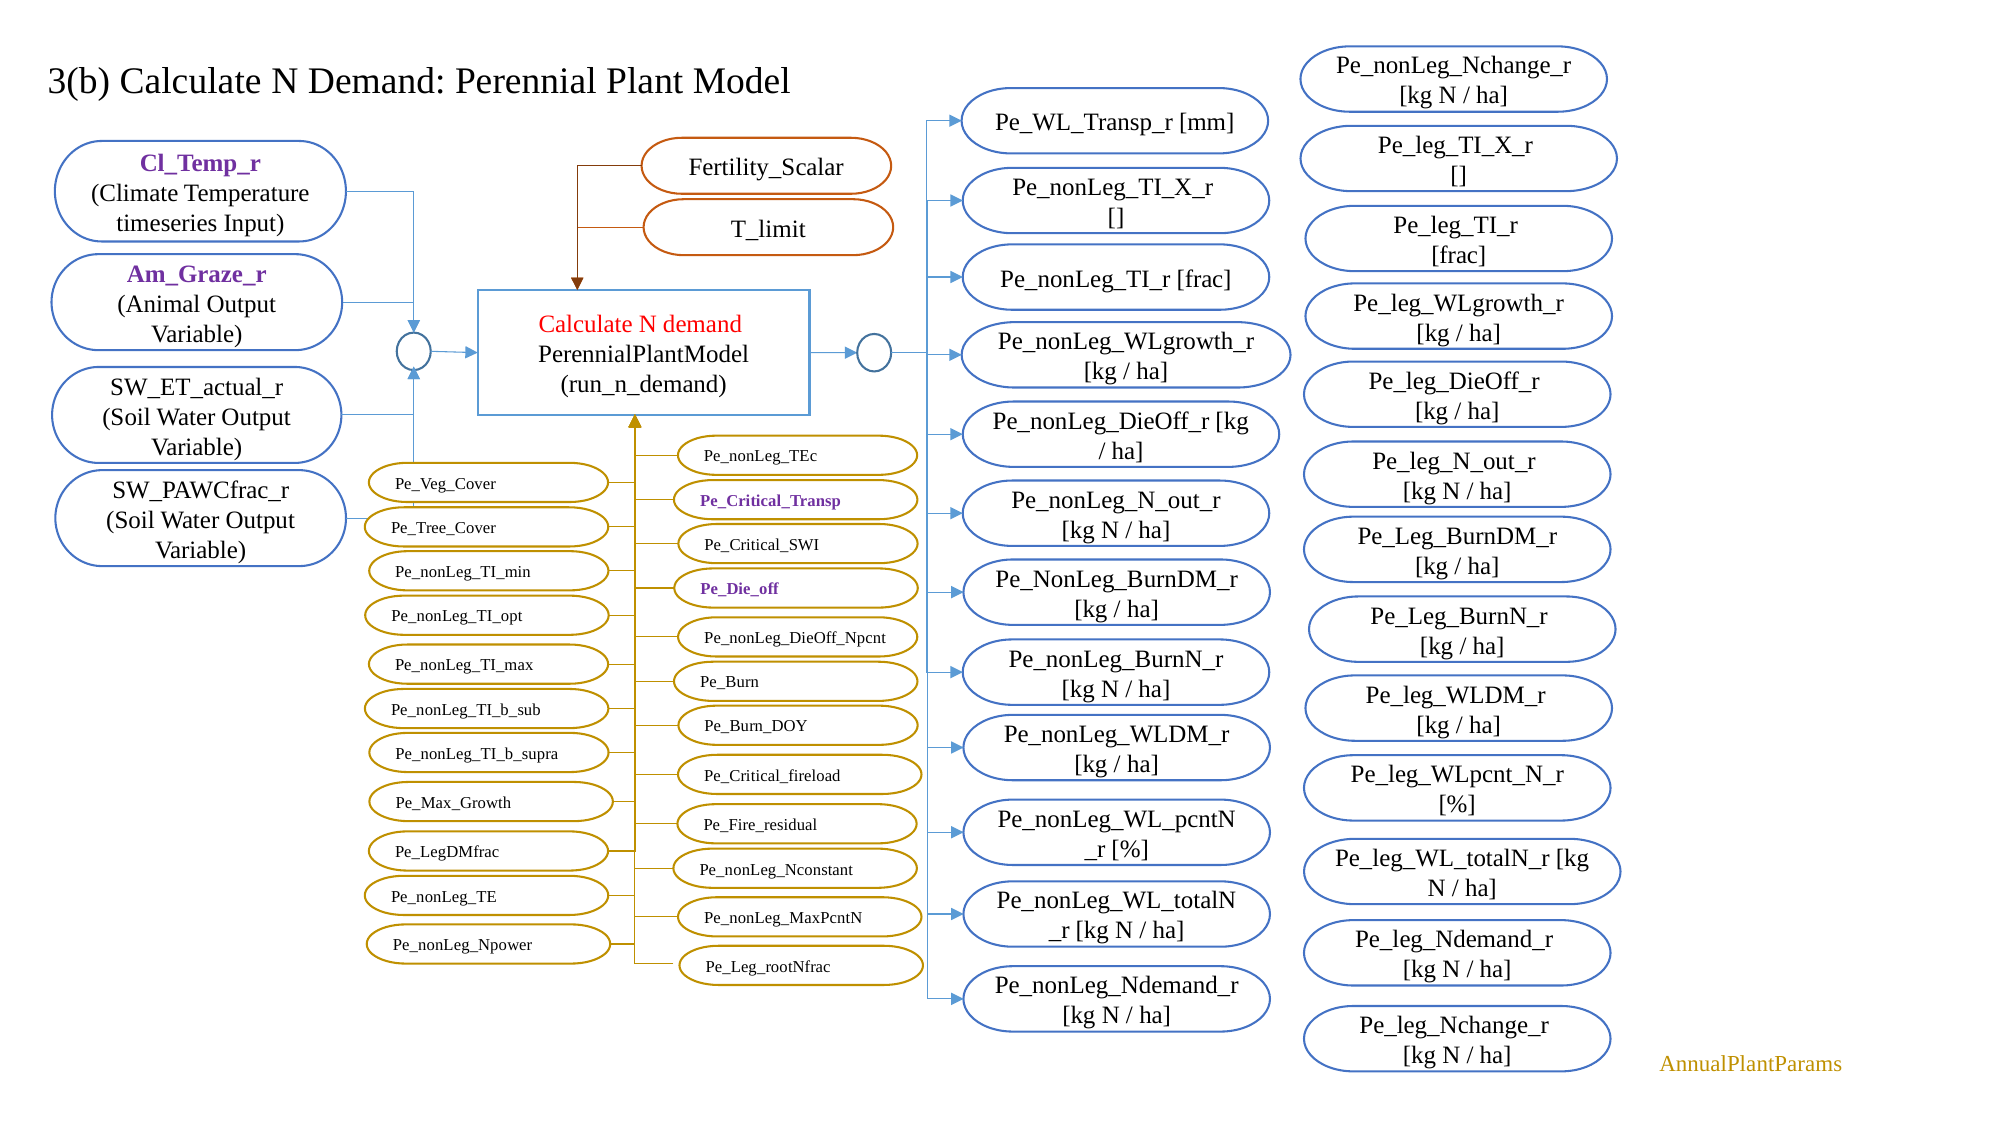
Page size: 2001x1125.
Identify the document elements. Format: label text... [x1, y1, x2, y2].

text_box Pe_Veg_Cover [414, 461, 607, 504]
text_box Pe_Max_Growth [368, 780, 607, 823]
text_box Pe_nonLeg_Nchange_r [kg N / ha] [1299, 45, 1609, 113]
text_box Pe_nonLeg_TEc [679, 434, 891, 476]
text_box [891, 200, 963, 276]
text_box [856, 332, 891, 373]
text_box Pe_nonLeg_TI_max [367, 643, 607, 685]
text_box Pe_nonLeg_BurnN_r [kg N / ha] [964, 638, 1271, 706]
text_box Pe_nonLeg_TI_X_r [] [962, 166, 1271, 235]
text_box Pe_nonLeg_Ndemand_r [kg N / ha] [962, 965, 1272, 1033]
text_box Pe_leg_TI_r [frac] [1304, 204, 1614, 273]
text_box Pe_leg_WL_totalN_r [kg N / ha] [1303, 837, 1622, 906]
text_box Pe_Critical_Transp [679, 479, 891, 521]
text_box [674, 414, 679, 917]
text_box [341, 370, 346, 415]
text_box Pe_Burn_DOY [679, 704, 891, 746]
text_box Pe_nonLeg_N_out_r [kg N / ha] [964, 479, 1271, 547]
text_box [891, 352, 964, 999]
text_box Pe_nonLeg_DieOff_r [kg / ha] [964, 400, 1281, 468]
text_box AnnualPlantParams [1644, 1040, 1950, 1083]
text_box Pe_nonLeg_TI_min [368, 550, 607, 592]
text_box SW_ET_actual_r (Soil Water Output Variable) [51, 365, 343, 464]
text_box Pe_nonLeg_TI_opt [364, 594, 607, 636]
text_box Pe_Leg_rootNfrac [678, 944, 891, 987]
text_box Pe_WL_Transp_r [mm] [960, 87, 1270, 155]
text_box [346, 191, 414, 302]
text_box Pe_leg_WLgrowth_r [kg / ha] [1304, 282, 1614, 350]
text_box Pe_Critical_fireload [679, 753, 891, 796]
text_box Pe_leg_WLpcnt_N_r [%] [1302, 754, 1612, 822]
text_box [342, 302, 414, 333]
text_box Pe_nonLeg_WL_pcntN_r [%] [964, 798, 1272, 867]
text_box Pe_Critical_SWI [679, 522, 891, 565]
text_box Pe_leg_Nchange_r [kg N / ha] [1302, 1004, 1612, 1073]
text_box Pe_nonLeg_DieOff_Npcnt [679, 616, 891, 658]
text_box Pe_Burn [679, 660, 891, 702]
text_box Pe_nonLeg_TI_b_sub [363, 687, 607, 730]
text_box Pe_leg_DieOff_r [kg / ha] [1302, 360, 1612, 428]
text_box SW_PAWCfrac_r (Soil Water Output Variable) [54, 469, 348, 568]
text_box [610, 414, 634, 945]
text_box Pe_Tree_Cover [363, 506, 607, 548]
text_box Pe_leg_TI_X_r [] [1299, 124, 1619, 193]
text_box Am_Graze_r (Animal Output Variable) [50, 253, 344, 352]
text_box Pe_Leg_BurnN_r [kg / ha] [1307, 595, 1617, 663]
text_box Pe_leg_Ndemand_r [kg N / ha] [1302, 919, 1612, 987]
text_box Pe_LegDMfrac [367, 830, 608, 872]
text_box T_limit [642, 198, 891, 257]
text_box Pe_nonLeg_TI_b_supra [368, 731, 607, 774]
text_box Pe_nonLeg_Npower [365, 923, 612, 965]
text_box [891, 276, 963, 352]
text_box Pe_Fire_residual [679, 803, 891, 845]
text_box Pe_nonLeg_WLgrowth_r [kg / ha] [963, 321, 1292, 389]
text_box Pe_nonLeg_WL_totalN_r [kg N / ha] [964, 880, 1272, 948]
text_box Pe_nonLeg_TE [363, 874, 610, 917]
text_box 3(b) Calculate N Demand: Perennial Plant Model [32, 48, 807, 109]
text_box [346, 370, 414, 519]
text_box Pe_nonLeg_WLDM_r [kg / ha] [964, 713, 1272, 782]
text_box [395, 331, 432, 371]
text_box Calculate N demand PerennialPlantModel (run_n_demand) [477, 289, 811, 416]
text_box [891, 120, 962, 200]
text_box Pe_nonLeg_TI_r [frac] [963, 243, 1271, 311]
text_box Pe_Die_off [679, 567, 891, 609]
text_box Fertility_Scalar [640, 136, 891, 195]
text_box Pe_nonLeg_Nconstant [679, 847, 891, 889]
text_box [577, 165, 642, 290]
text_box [634, 414, 674, 964]
text_box Cl_Temp_r (Climate Temperature timeseries Input) [53, 139, 347, 243]
text_box Pe_Leg_BurnDM_r [kg / ha] [1302, 515, 1612, 584]
text_box Pe_nonLeg_MaxPcntN [676, 896, 891, 938]
text_box Pe_leg_WLDM_r [kg / ha] [1304, 674, 1614, 742]
text_box Pe_leg_N_out_r [kg N / ha] [1302, 440, 1612, 508]
text_box Pe_NonLeg_BurnDM_r [kg / ha] [964, 558, 1272, 626]
